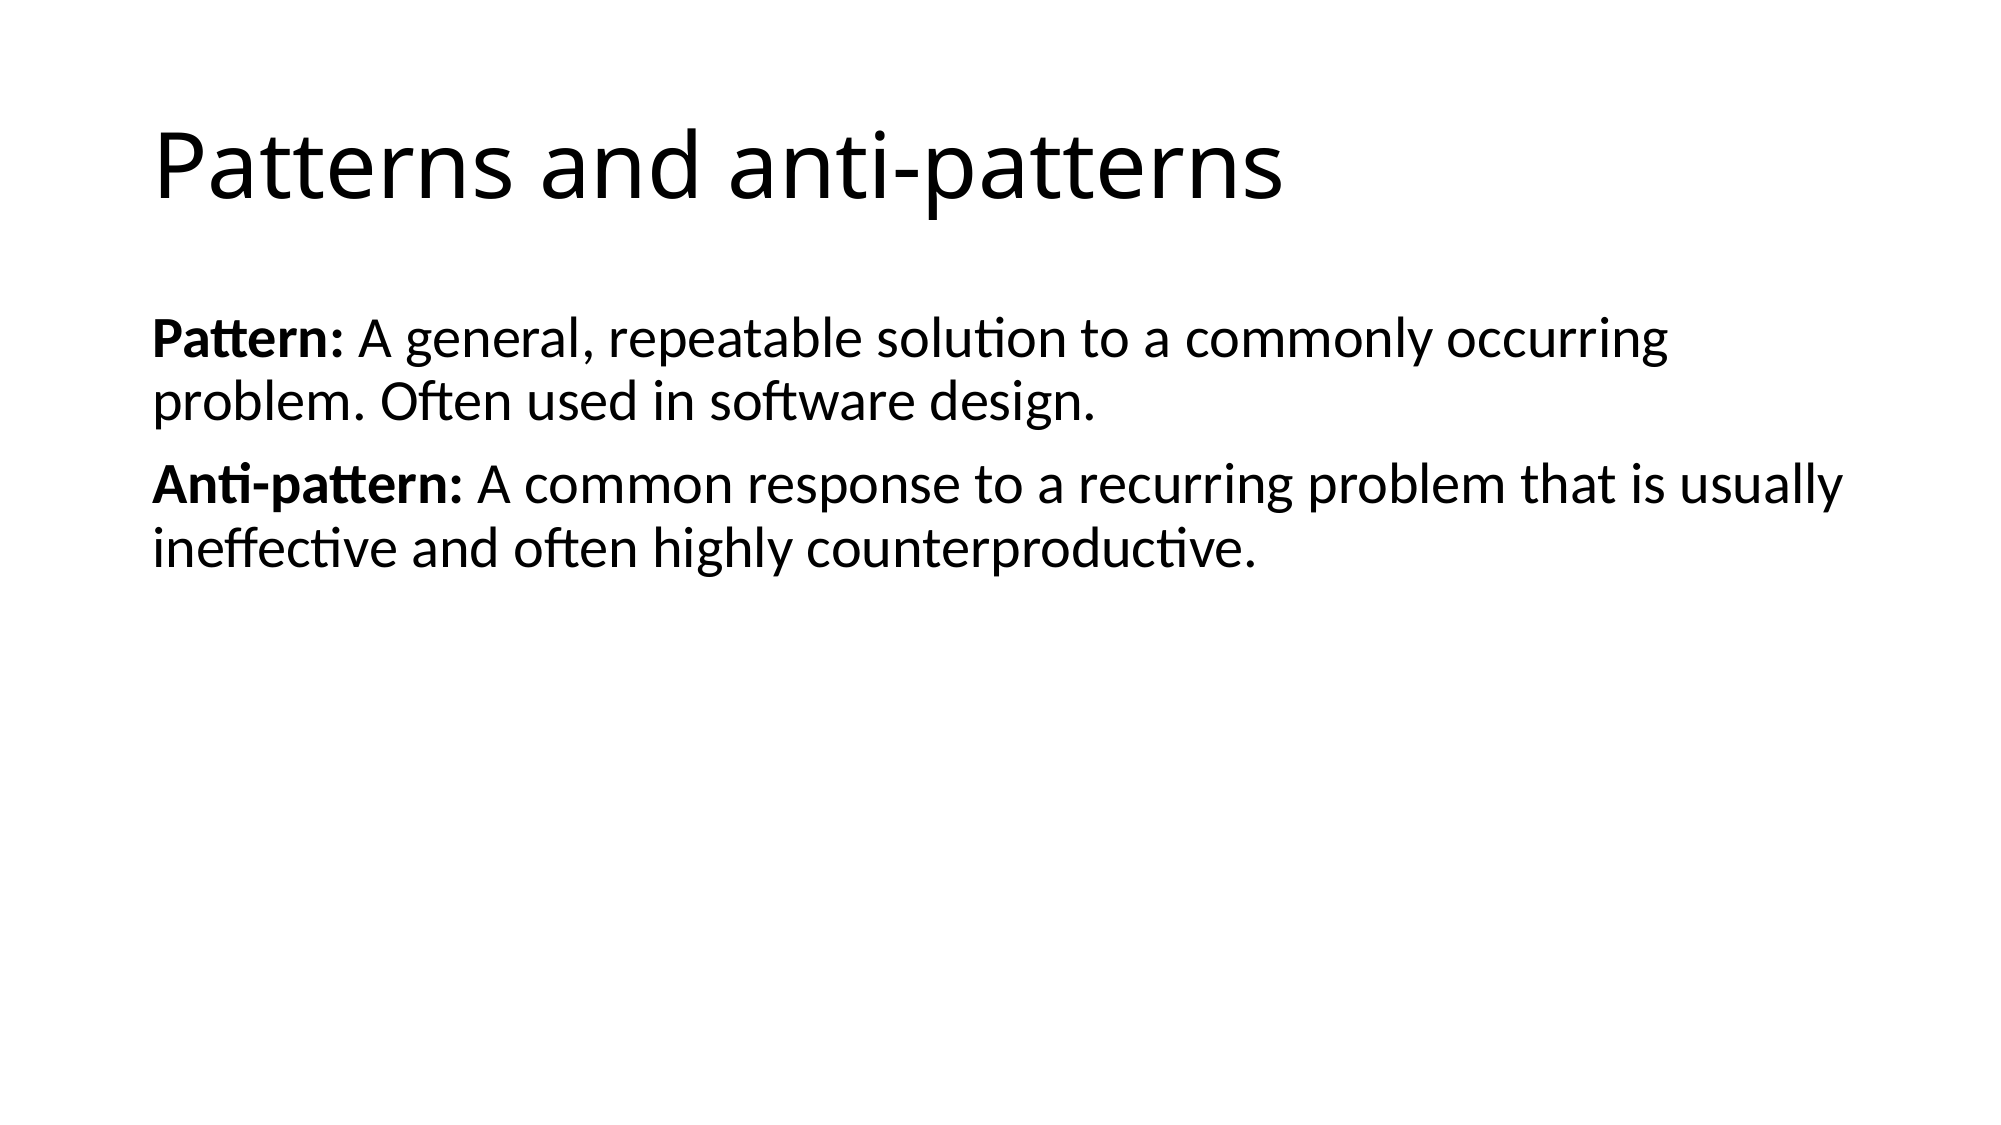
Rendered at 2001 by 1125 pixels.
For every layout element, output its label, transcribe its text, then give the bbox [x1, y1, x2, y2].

list Pattern: A general, repeatable solution to a commonly occurring problem. Often used in software design. Anti-pattern: A common response to a recurring problem that is usually ineffective and often highly counterproductive. [137, 299, 1863, 1014]
title Patterns and anti-patterns [137, 59, 1863, 278]
